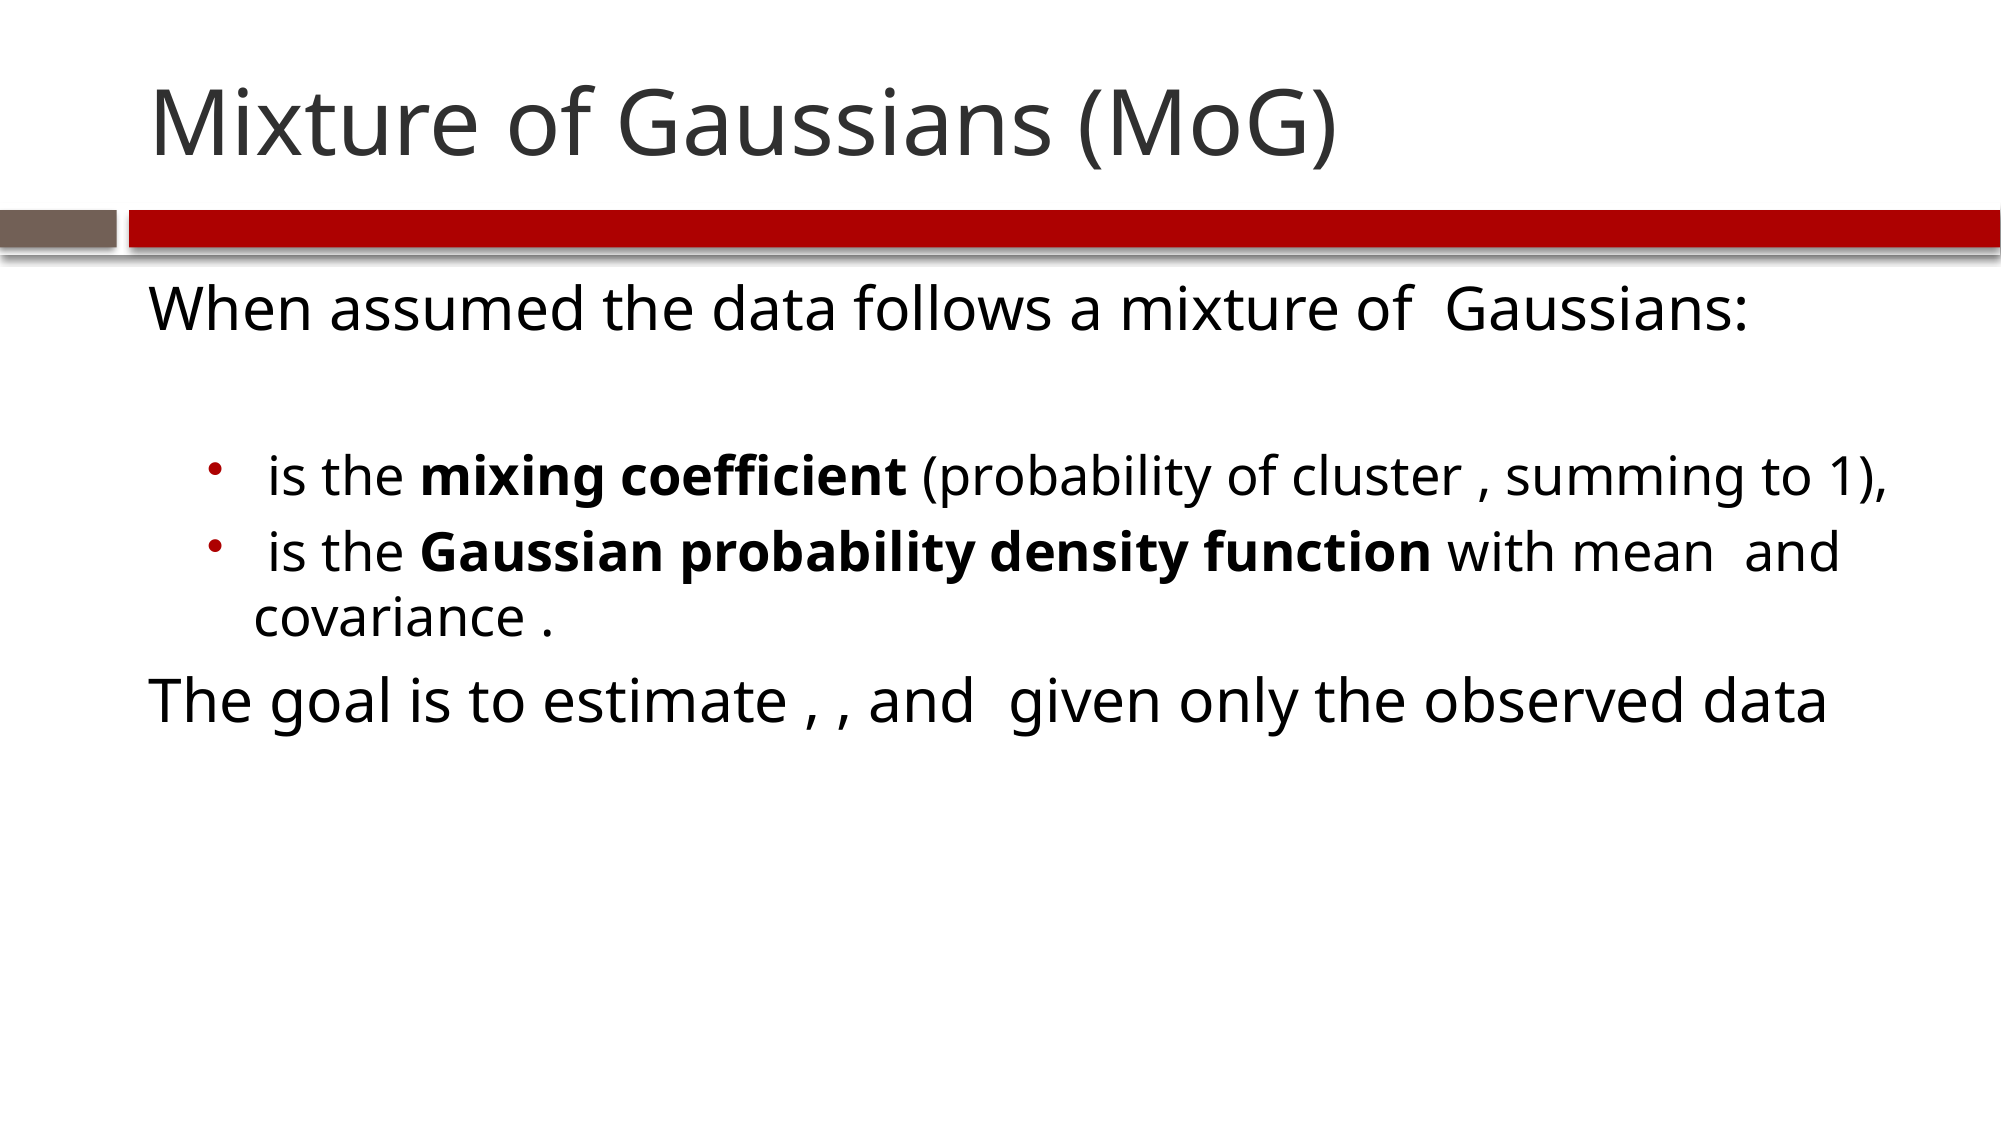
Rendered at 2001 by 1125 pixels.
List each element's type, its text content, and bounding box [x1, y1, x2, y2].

title Mixture of Gaussians (MoG) [133, 37, 1918, 200]
